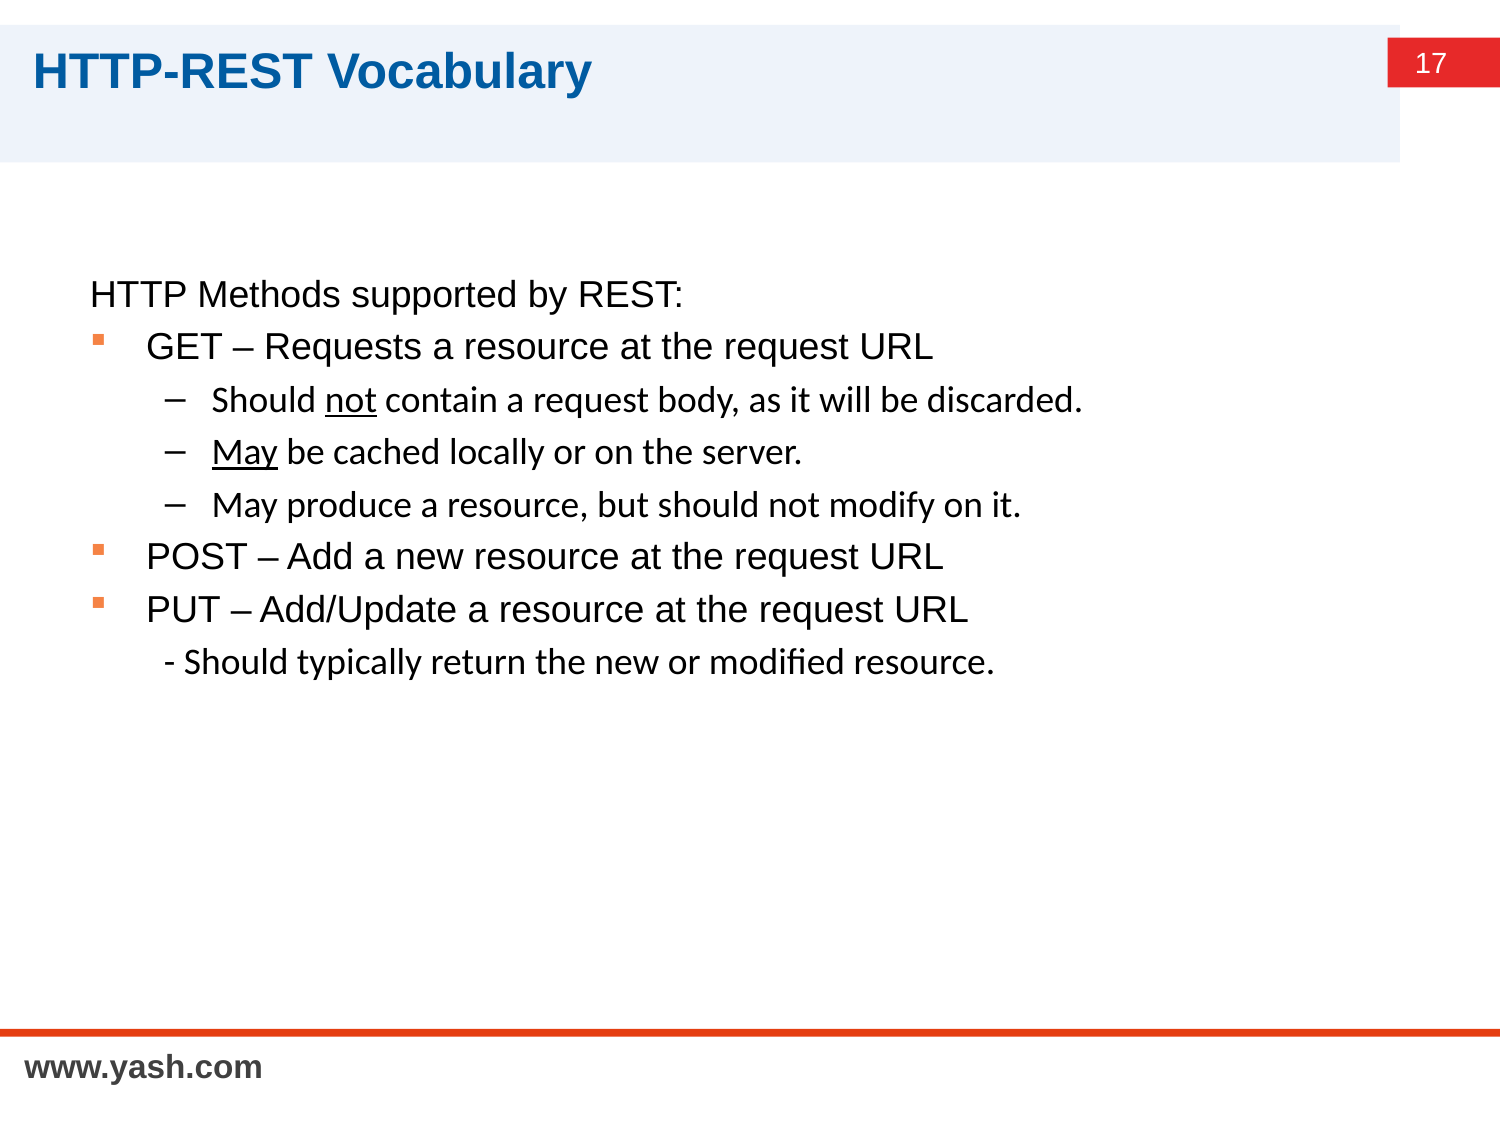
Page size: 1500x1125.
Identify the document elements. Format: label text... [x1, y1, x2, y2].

list HTTP Methods supported by REST: GET – Requests a resource at the request URL Should not contain a request body, as it will be discarded. May be cached locally or on the server. May produce a resource, but should not modify on it. POST – Add a new resource at the request URL PUT – Add/Update a resource at the request URL - Should typically return the new or modified resource. [75, 262, 1425, 1005]
title HTTP-REST Vocabulary [0, 24, 1425, 113]
